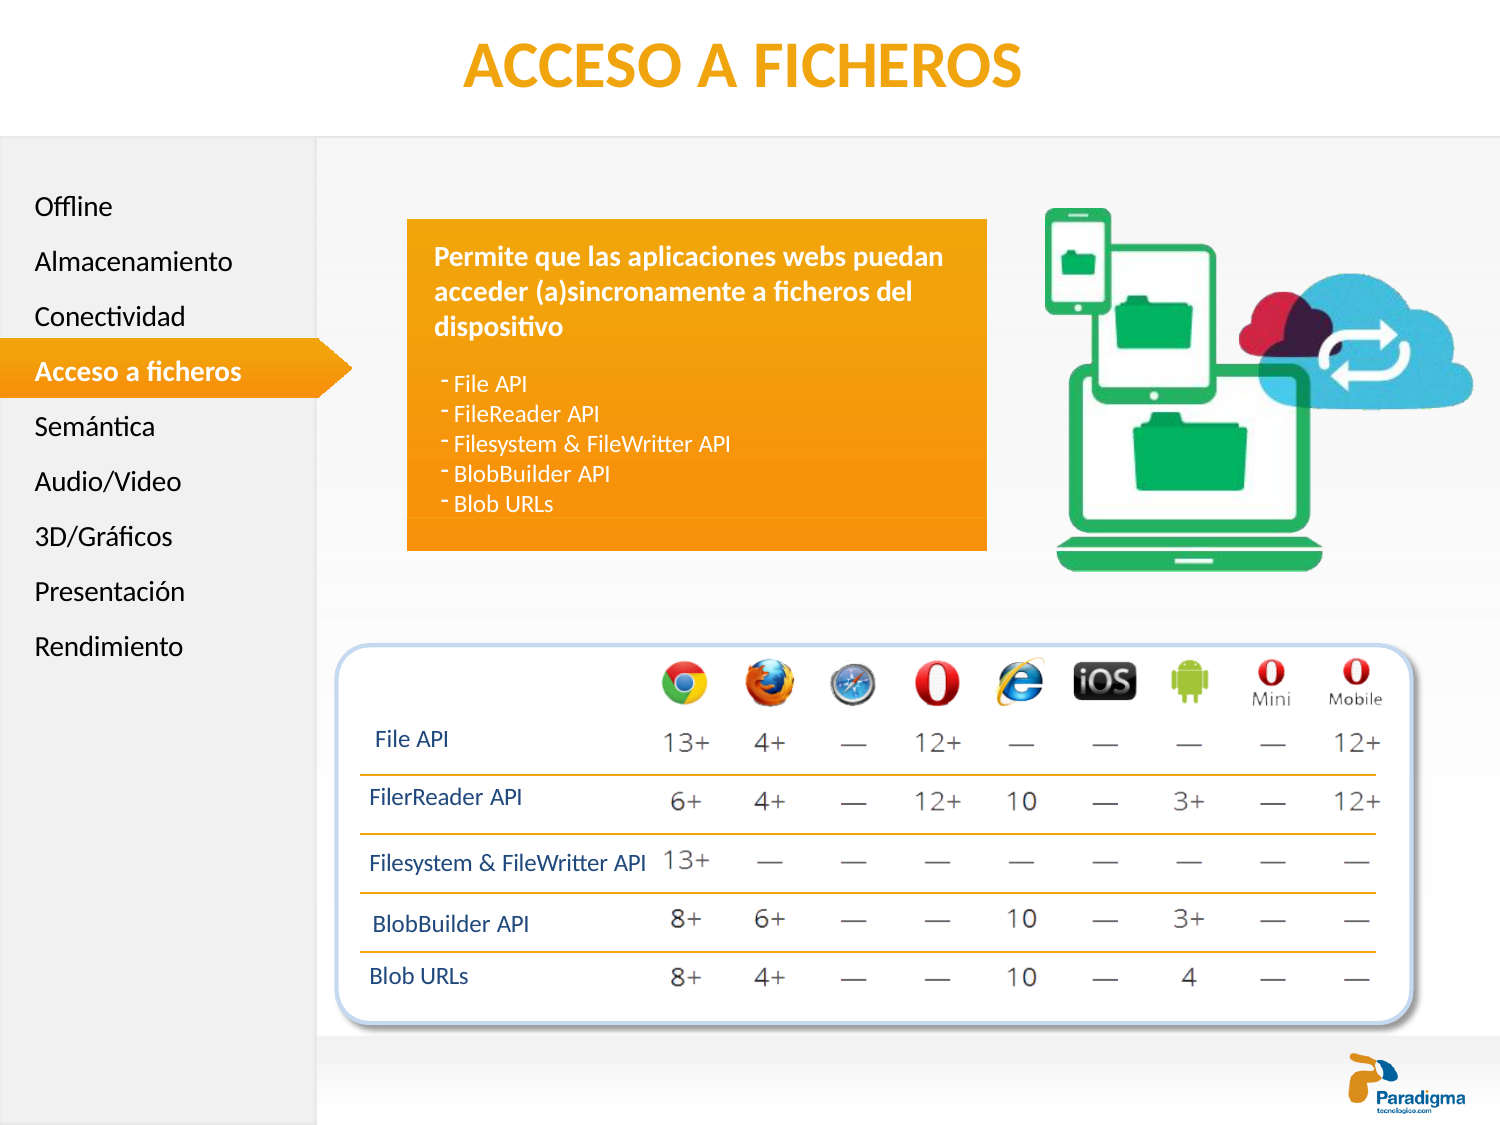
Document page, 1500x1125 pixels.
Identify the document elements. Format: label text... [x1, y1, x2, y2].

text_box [0, 136, 352, 1125]
picture [352, 136, 1500, 1125]
title ACCESO A FICHEROS [204, 18, 1284, 209]
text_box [329, 638, 1427, 1039]
